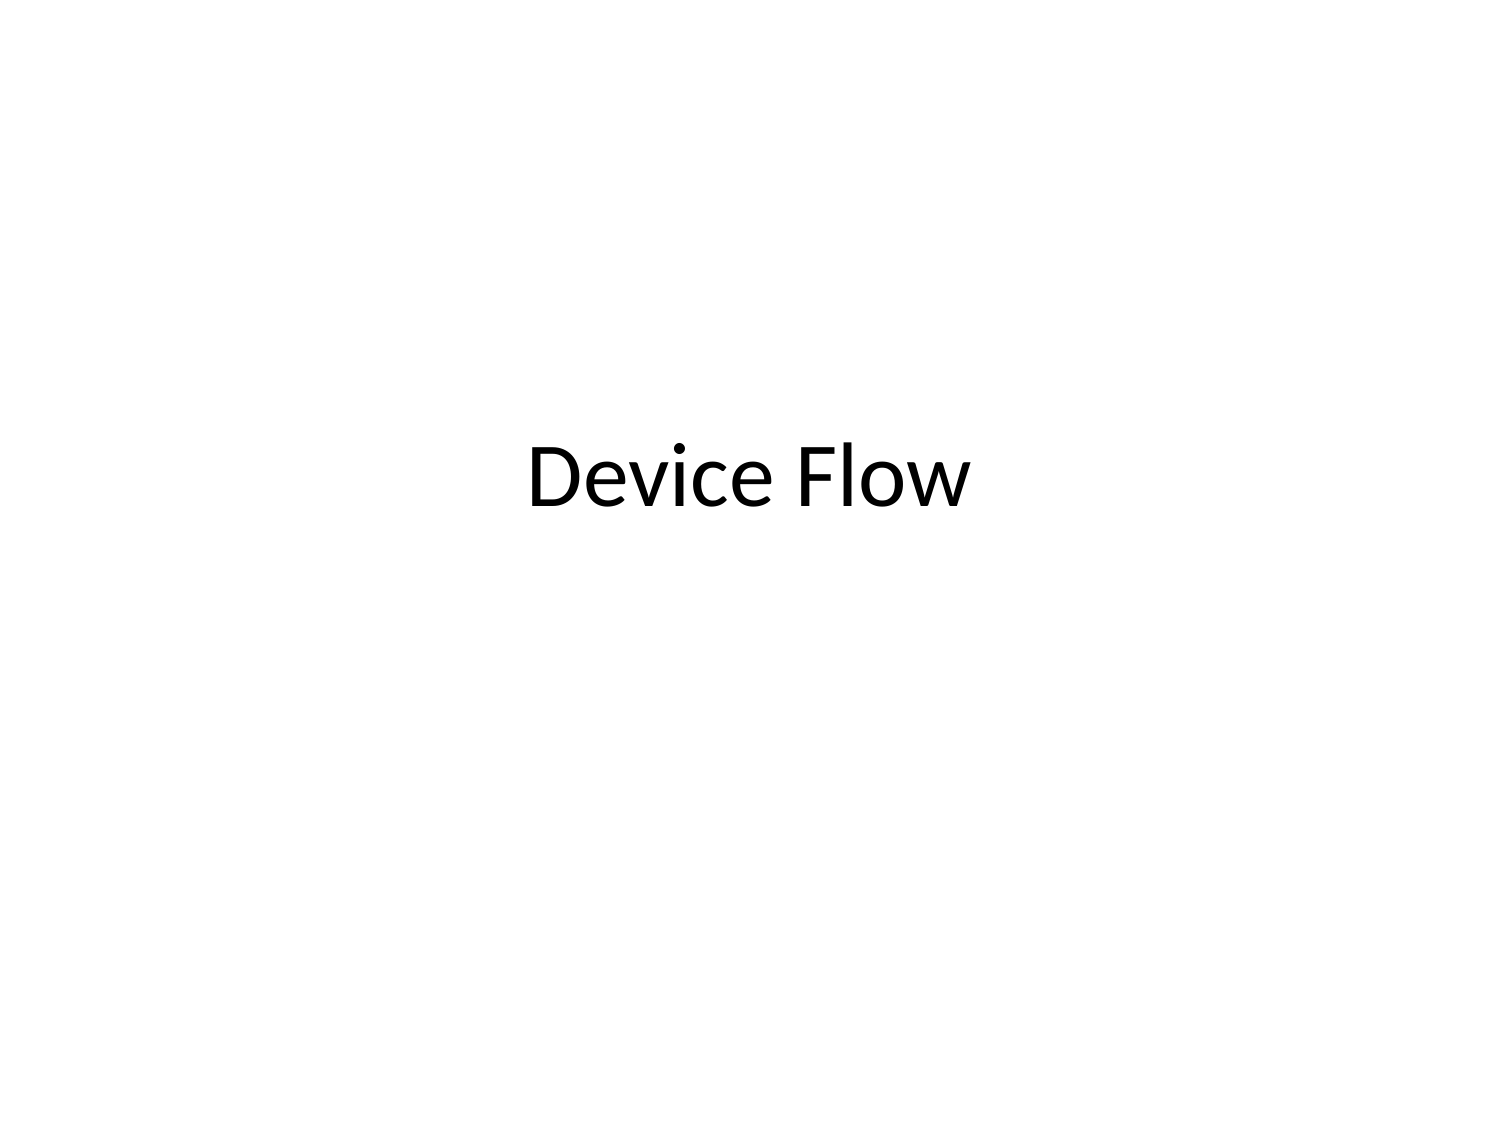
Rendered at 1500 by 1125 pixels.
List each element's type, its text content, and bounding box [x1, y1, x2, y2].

title Device Flow [112, 349, 1388, 591]
